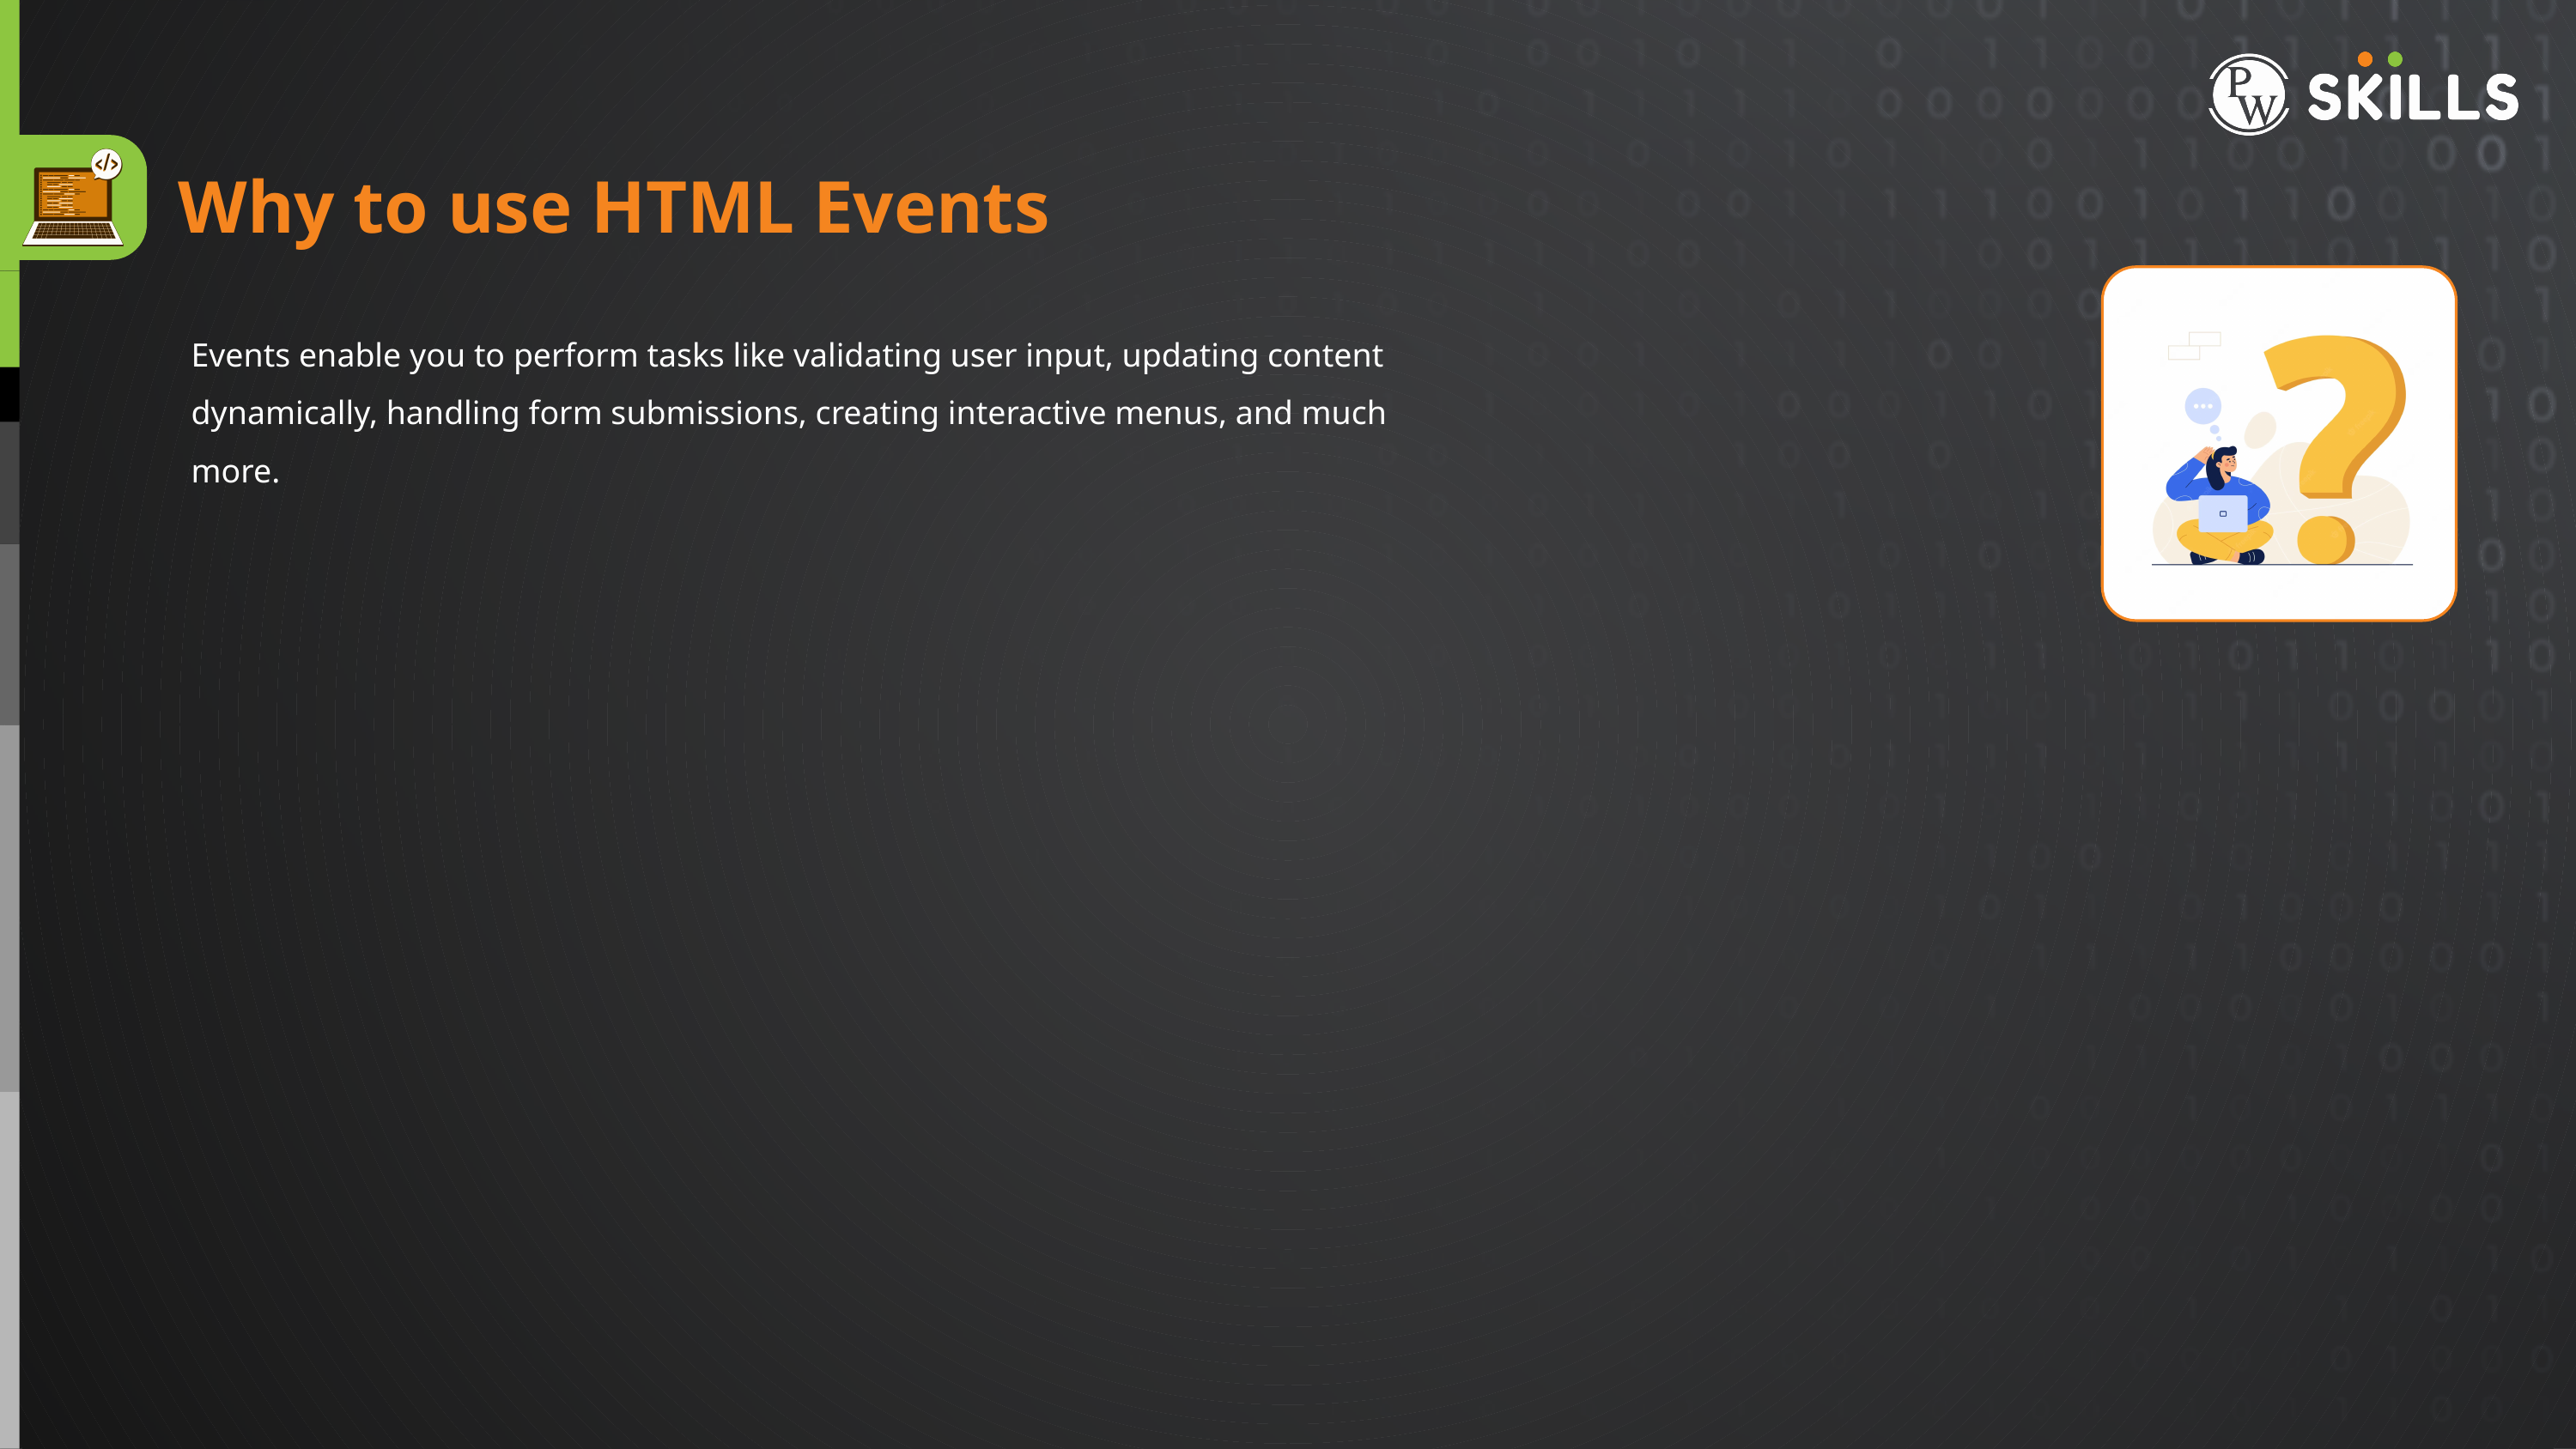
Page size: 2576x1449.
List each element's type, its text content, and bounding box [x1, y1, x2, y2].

text_box Events enable you to perform tasks like validating user input, updating content dynamically, handling form submissions, creating interactive menus, and much more. [178, 302, 1487, 502]
picture [22, 149, 125, 246]
picture [2208, 52, 2518, 136]
picture [2102, 266, 2457, 621]
text_box Why to use HTML Events [178, 161, 2128, 248]
